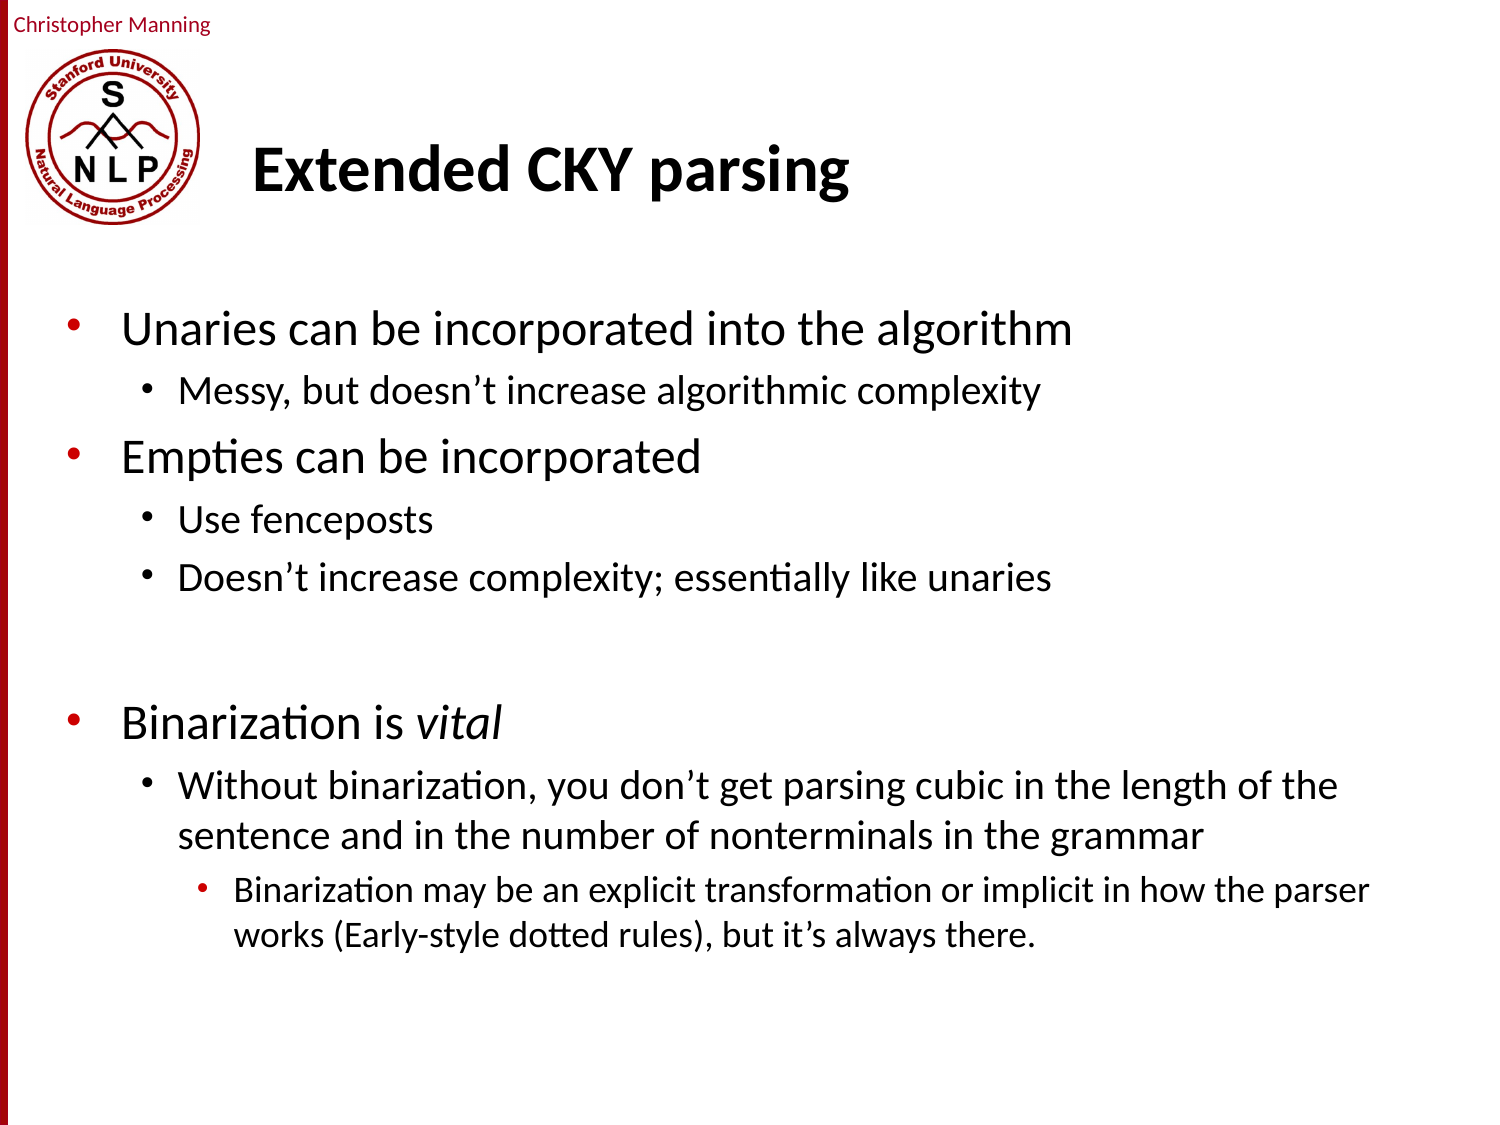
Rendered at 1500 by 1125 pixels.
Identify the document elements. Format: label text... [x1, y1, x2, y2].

title Extended CKY parsing [237, 50, 1450, 213]
list Unaries can be incorporated into the algorithm Messy, but doesn’t increase algorithmic complexity Empties can be incorporated Use fenceposts Doesn’t increase complexity; essentially like unaries Binarization is vital Without binarization, you don’t get parsing cubic in the length of the sentence and in the number of nonterminals in the grammar Binarization may be an explicit transformation or implicit in how the parser works (Early-style dotted rules), but it’s always there. [50, 287, 1450, 1017]
picture [25, 49, 200, 225]
